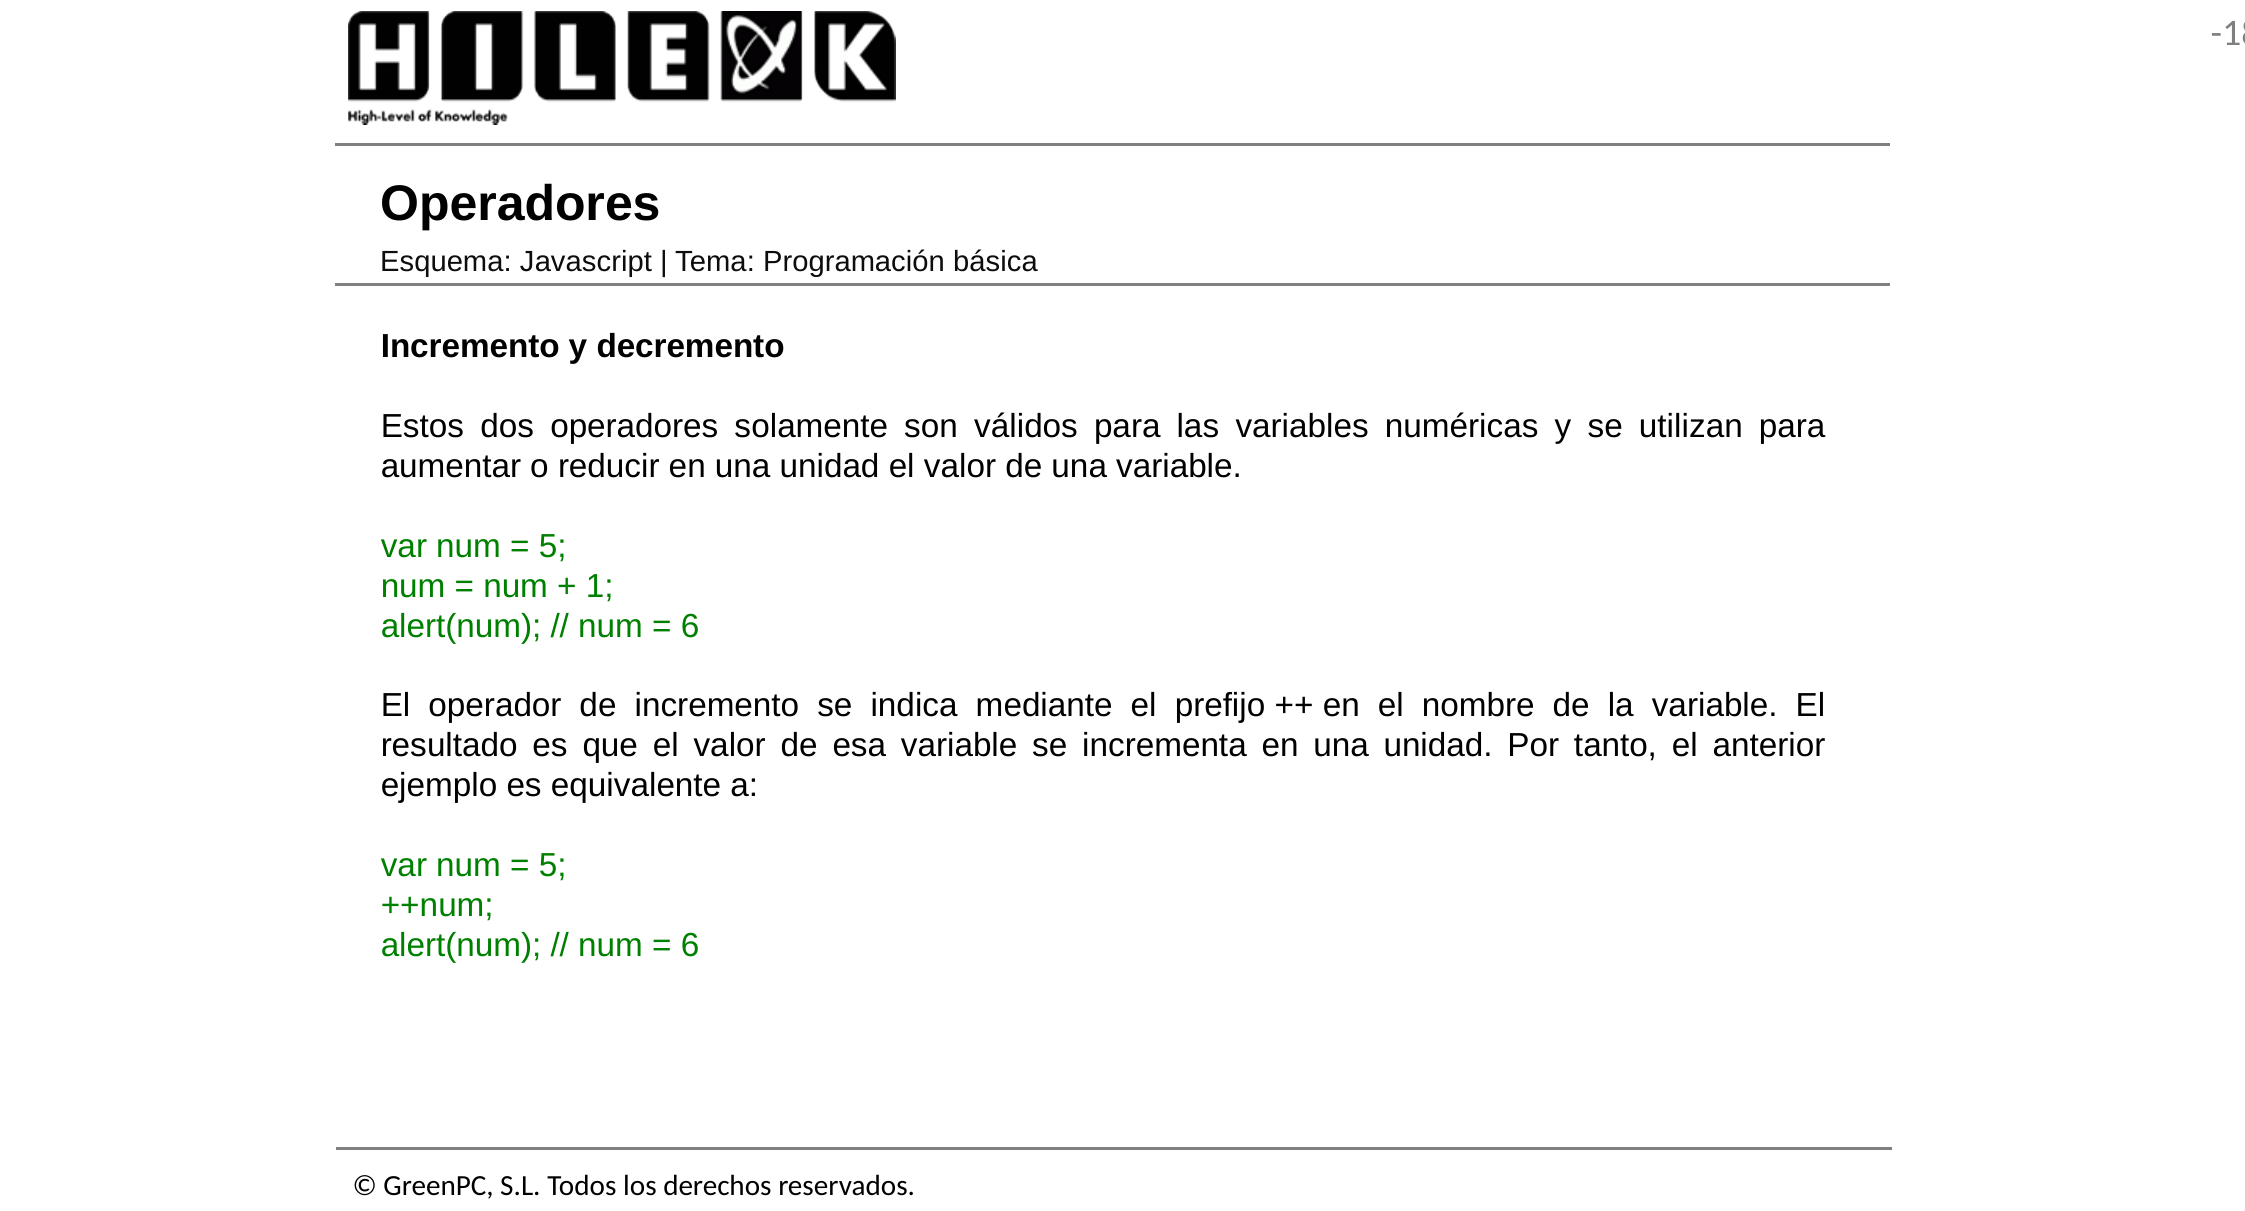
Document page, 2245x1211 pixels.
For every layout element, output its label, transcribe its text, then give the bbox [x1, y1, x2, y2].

text_box Incremento y decremento Estos dos operadores solamente son válidos para las variables numéricas y se utilizan para aumentar o reducir en una unidad el valor de una variable. var num = 5; num = num + 1; alert(num); // num = 6 El operador de incremento se indica mediante el prefijo ++ en el nombre de la variable. El resultado es que el valor de esa variable se incrementa en una unidad. Por tanto, el anterior ejemplo es equivalente a: var num = 5; ++num; alert(num); // num = 6 [366, 316, 1843, 971]
list Esquema: Javascript | Tema: Programación básica [360, 231, 1106, 288]
title Operadores [360, 159, 1879, 241]
picture [348, 11, 896, 125]
